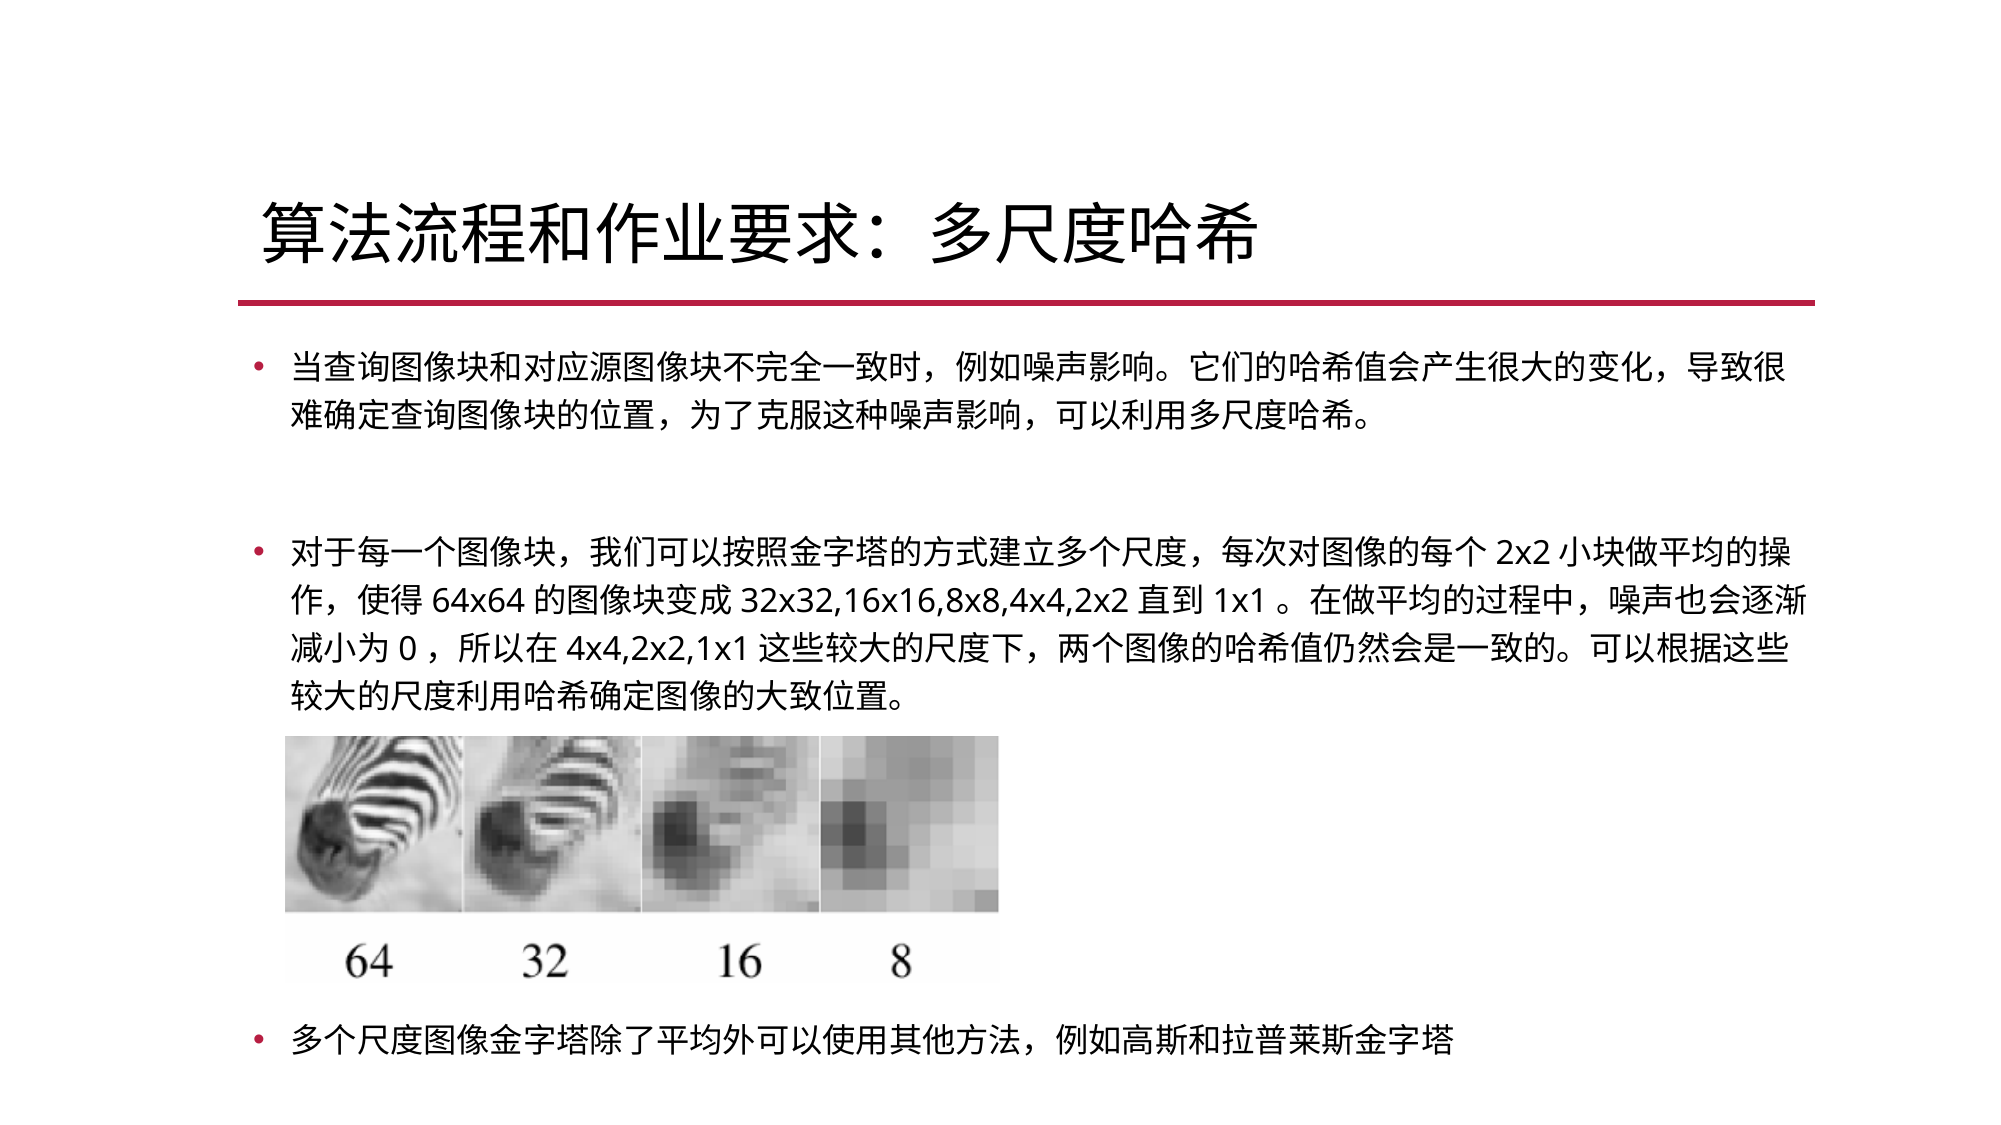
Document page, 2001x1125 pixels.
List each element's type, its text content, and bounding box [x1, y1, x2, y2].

list 当查询图像块和对应源图像块不完全一致时，例如噪声影响。它们的哈希值会产生很大的变化，导致很难确定查询图像块的位置，为了克服这种噪声影响，可以利用多尺度哈希。 对于每一个图像块，我们可以按照金字塔的方式建立多个尺度，每次对图像的每个2x2小块做平均的操作，使得64x64的图像块变成32x32,16x16,8x8,4x4,2x2直到1x1。在做平均的过程中，噪声也会逐渐减小为0，所以在4x4,2x2,1x1这些较大的尺度下，两个图像的哈希值仍然会是一致的。可以根据这些较大的尺度利用哈希确定图像的大致位置。 多个尺度图像金字塔除了平均外可以使用其他方法，例如高斯和拉普莱斯金字塔 [238, 330, 1828, 1052]
picture [284, 736, 1001, 983]
title 算法流程和作业要求：多尺度哈希 [245, 193, 1821, 330]
